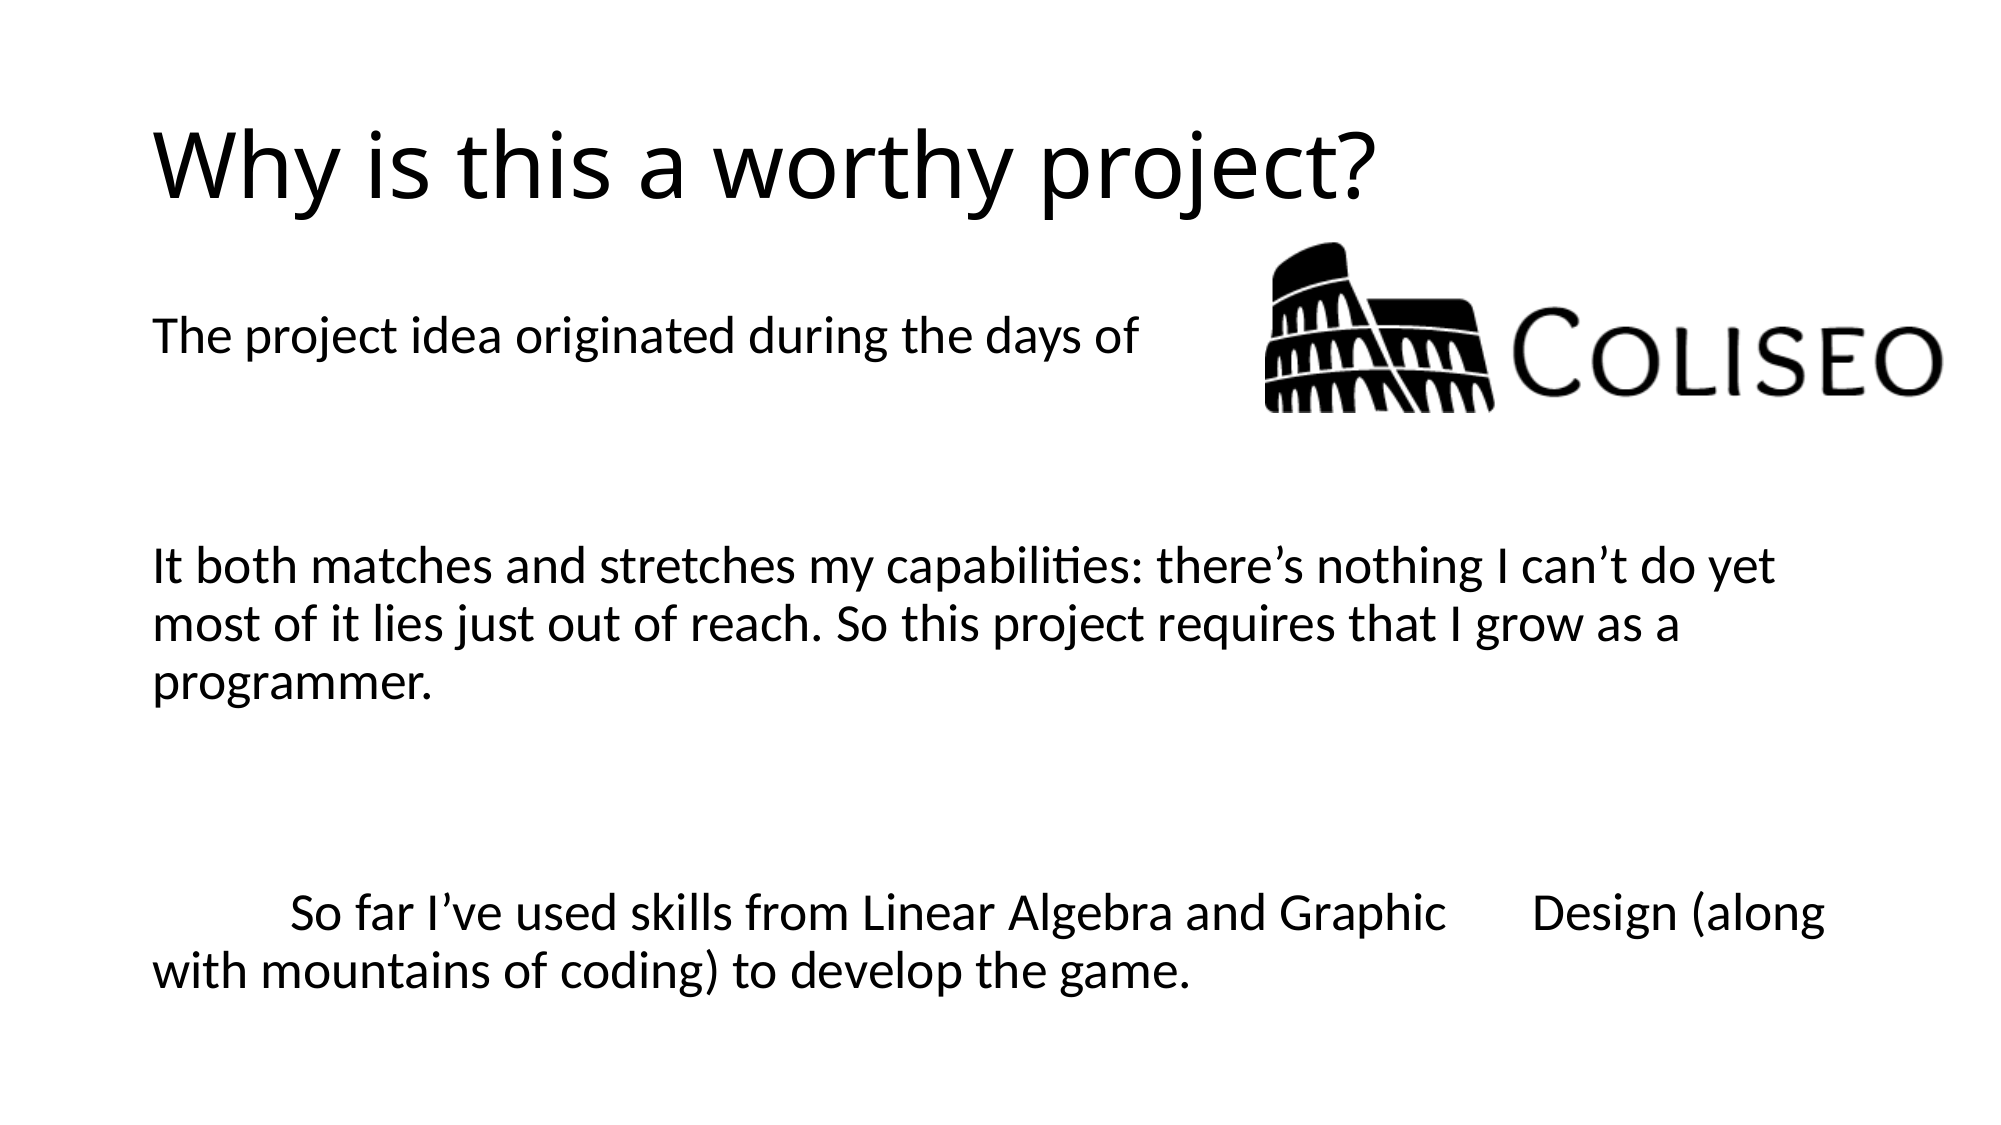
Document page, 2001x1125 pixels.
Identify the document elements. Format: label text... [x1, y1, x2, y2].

title Why is this a worthy project? [137, 59, 1863, 278]
picture [1264, 241, 1944, 413]
list The project idea originated during the days of It both matches and stretches my capabilities: there’s nothing I can’t do yet most of it lies just out of reach. So this project requires that I grow as a programmer. So far I’ve used skills from Linear Algebra and Graphic Design (along with mountains of coding) to develop the game. [137, 299, 1863, 1014]
